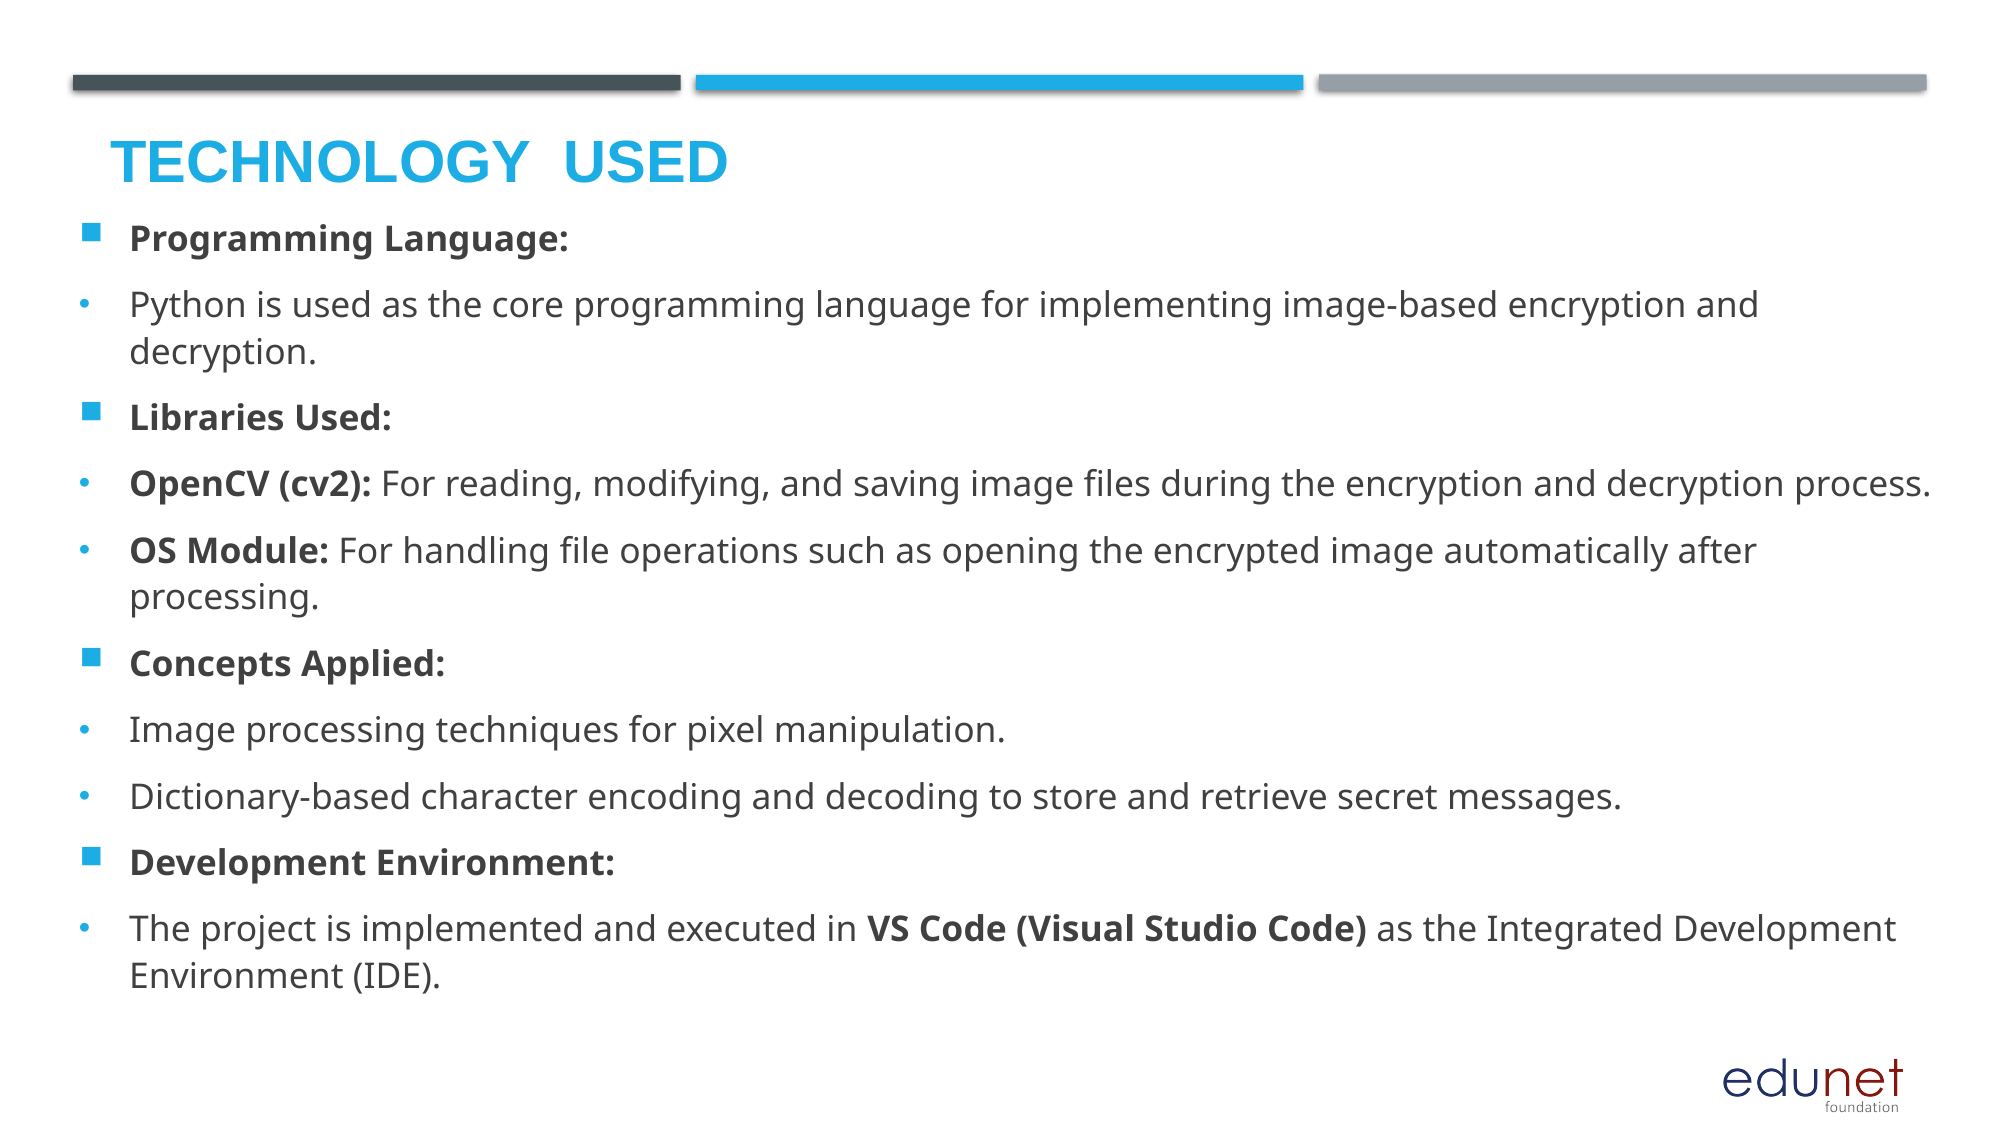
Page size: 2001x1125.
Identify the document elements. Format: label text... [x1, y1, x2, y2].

title Technology used [95, 115, 1905, 180]
picture [1719, 1094, 1905, 1116]
list Programming Language: Python is used as the core programming language for implementing image-based encryption and decryption. Libraries Used: OpenCV (cv2): For reading, modifying, and saving image files during the encryption and decryption process. OS Module: For handling file operations such as opening the encrypted image automatically after processing. Concepts Applied: Image processing techniques for pixel manipulation. Dictionary-based character encoding and decoding to store and retrieve secret messages. Development Environment: The project is implemented and executed in VS Code (Visual Studio Code) as the Integrated Development Environment (IDE). [64, 180, 1970, 1094]
